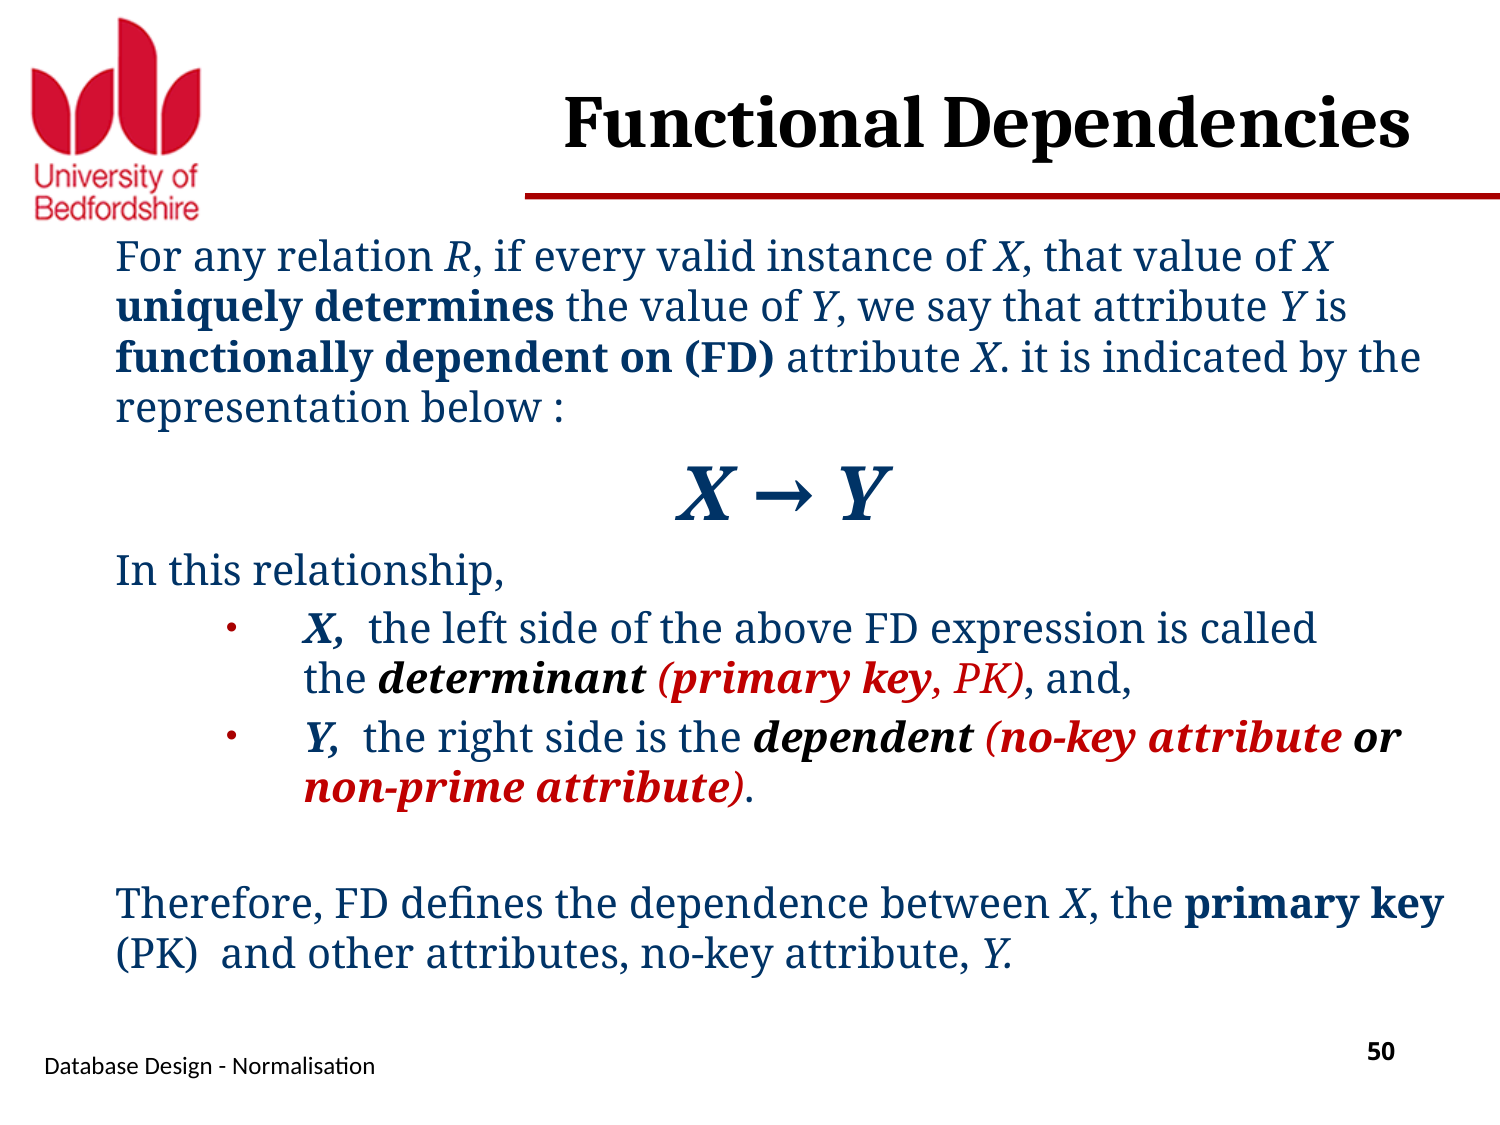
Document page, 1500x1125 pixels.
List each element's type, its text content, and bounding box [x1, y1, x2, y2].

footer Database Design - Normalisation [29, 1035, 479, 1095]
title Functional Dependencies [277, 61, 1428, 174]
picture [0, 0, 237, 236]
list For any relation R, if every valid instance of X, that value of X uniquely determines the value of Y, we say that attribute Y is functionally dependent on (FD) attribute X. it is indicated by the representation below : X → Y In this relationship, X, the left side of the above FD expression is called the determinant (primary key, PK), and, Y, the right side is the dependent (no-key attribute or non-prime attribute). Therefore, FD defines the dependence between X, the primary key (PK) and other attributes, no-key attribute, Y. [100, 222, 1466, 990]
